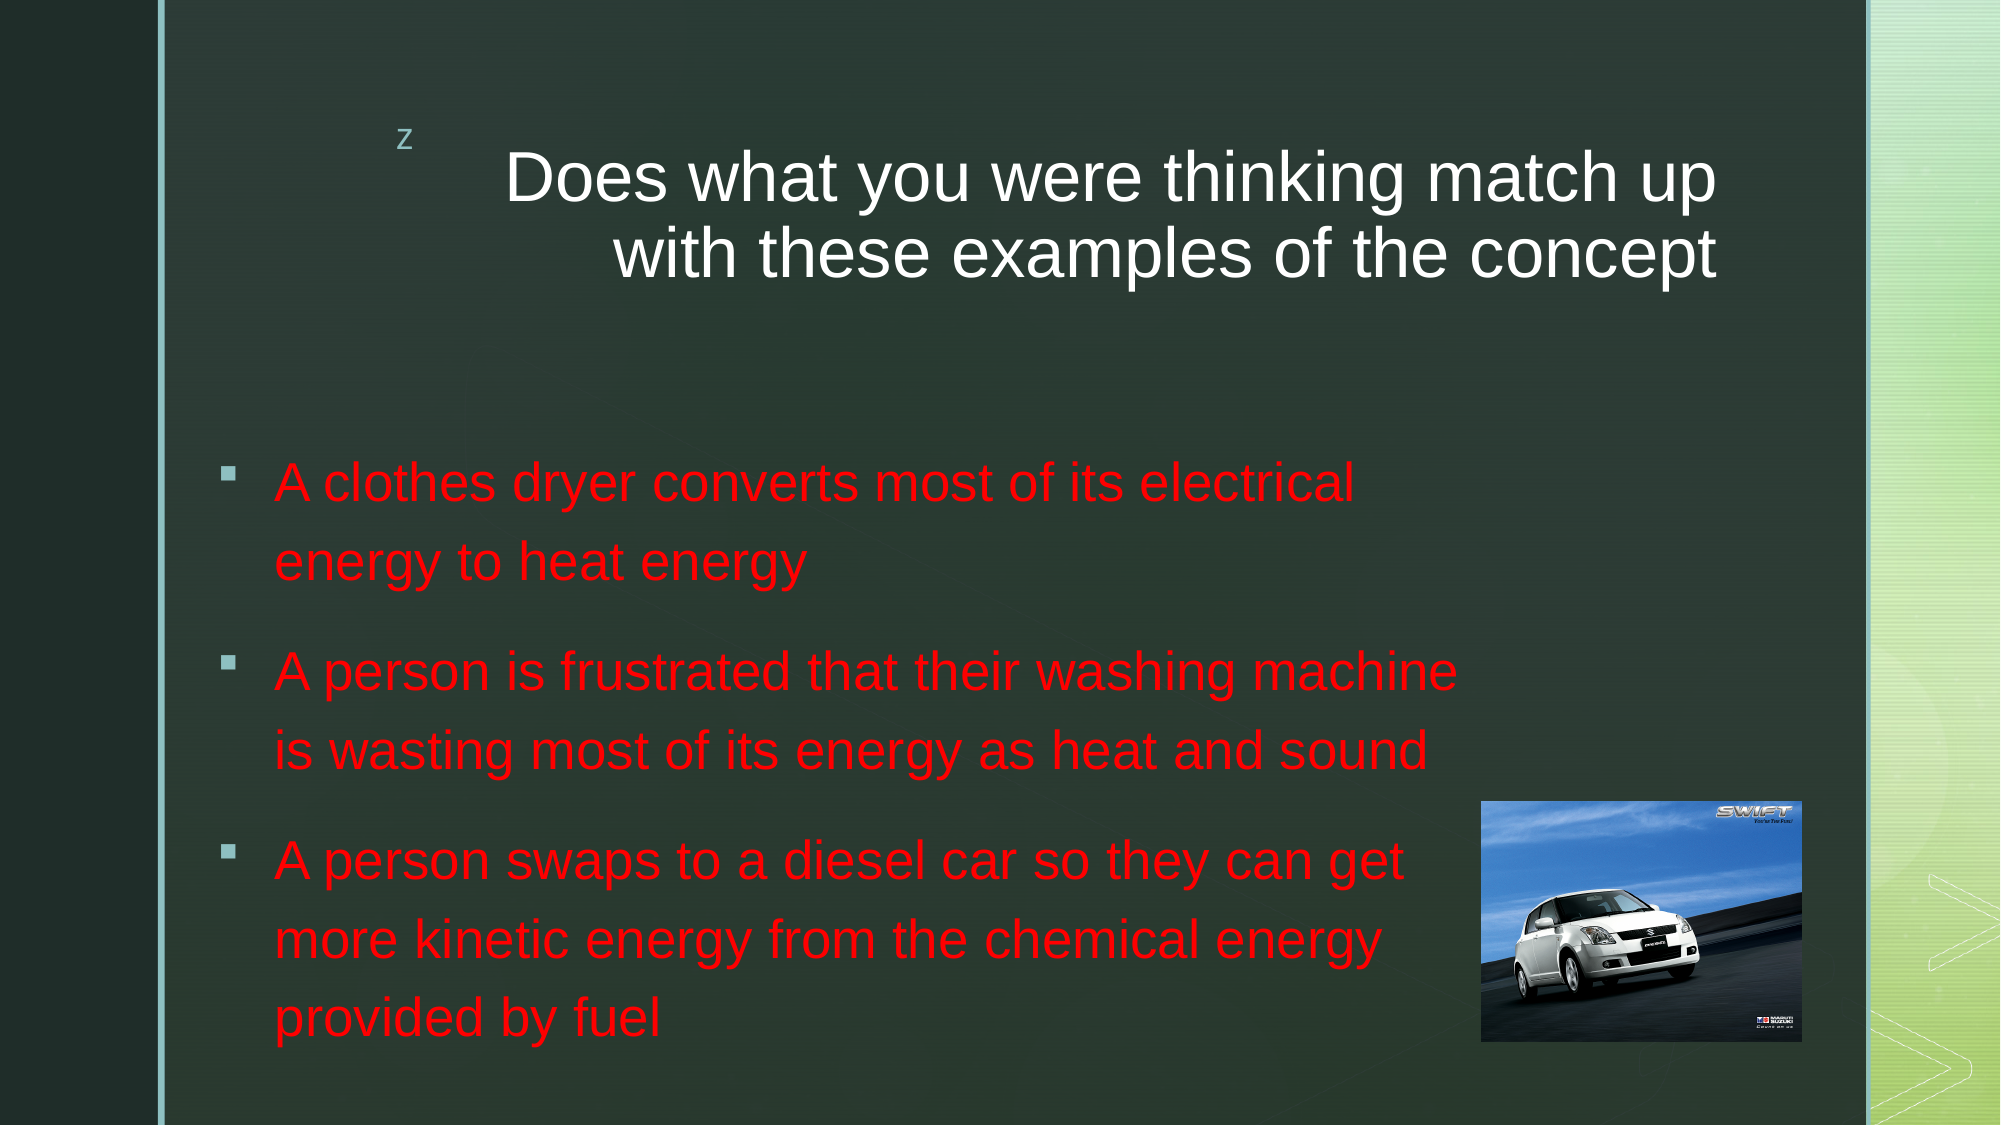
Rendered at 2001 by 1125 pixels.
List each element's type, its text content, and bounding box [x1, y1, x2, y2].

title Does what you were thinking match up with these examples of the concept [428, 132, 1734, 310]
picture [1480, 801, 1802, 1042]
list A clothes dryer converts most of its electrical energy to heat energy A person is frustrated that their washing machine is wasting most of its energy as heat and sound A person swaps to a diesel car so they can get more kinetic energy from the chemical energy provided by fuel [202, 426, 1482, 1083]
picture [1871, 0, 2001, 1125]
